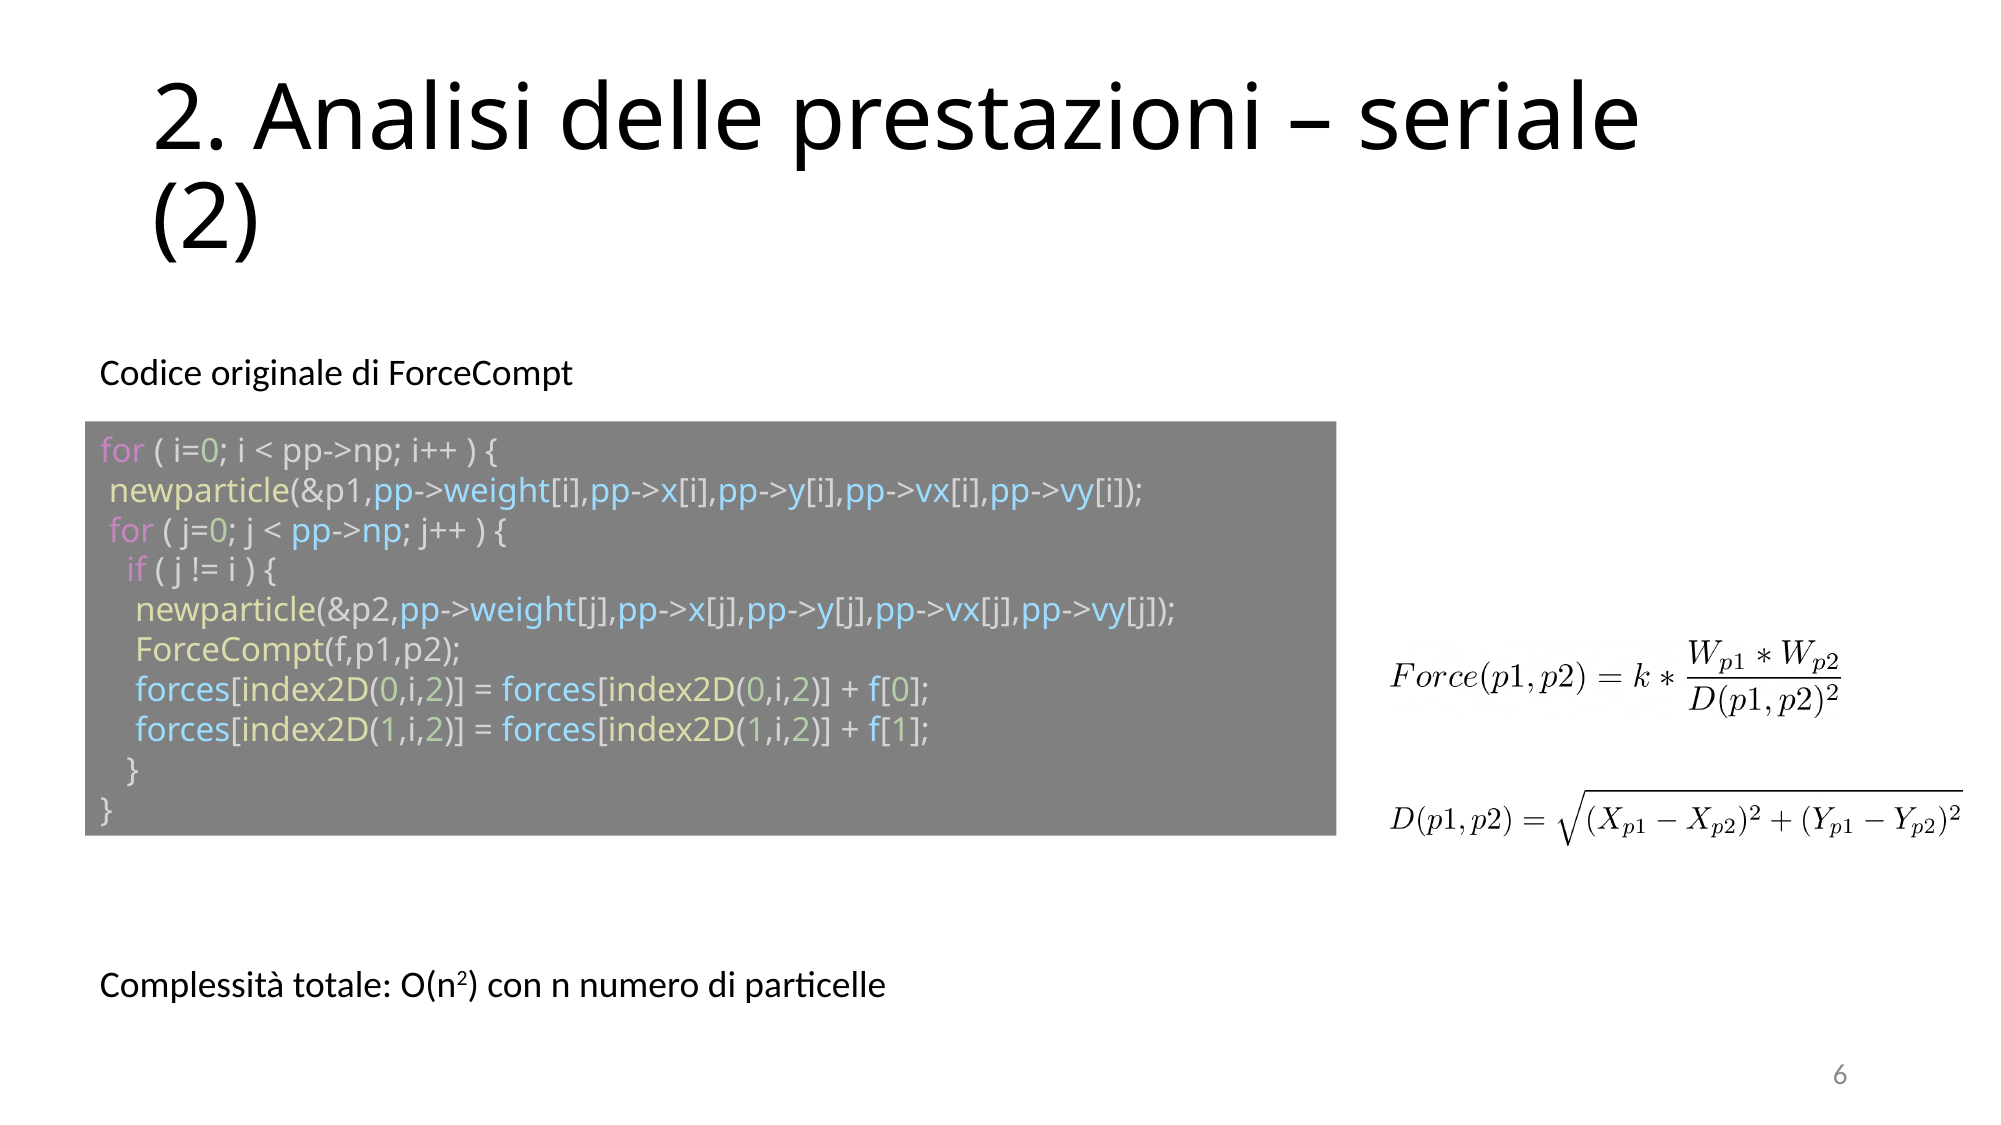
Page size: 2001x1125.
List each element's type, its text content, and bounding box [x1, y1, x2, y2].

text_box Complessità totale: O(n2) con n numero di particelle [85, 952, 1112, 1012]
slide_number 6 [1412, 1042, 1863, 1103]
text_box Codice originale di ForceCompt [85, 340, 682, 401]
picture [1390, 640, 1841, 718]
picture [1390, 790, 1963, 846]
text_box for ( i=0; i < pp->np; i++ ) { newparticle(&p1,pp->weight[i],pp->x[i],pp->y[i],pp->vx[i],pp->vy[i]); for ( j=0; j < pp->np; j++ ) { if ( j != i ) { newparticle(&p2,pp->weight[j],pp->x[j],pp->y[j],pp->vx[j],pp->vy[j]); ForceCompt(f,p1,p2); forces[index2D(0,i,2)] = forces[index2D(0,i,2)] + f[0]; forces[index2D(1,i,2)] = forces[index2D(1,i,2)] + f[1]; } } [85, 421, 1337, 836]
title 2. Analisi delle prestazioni – seriale (2) [137, 60, 1764, 278]
